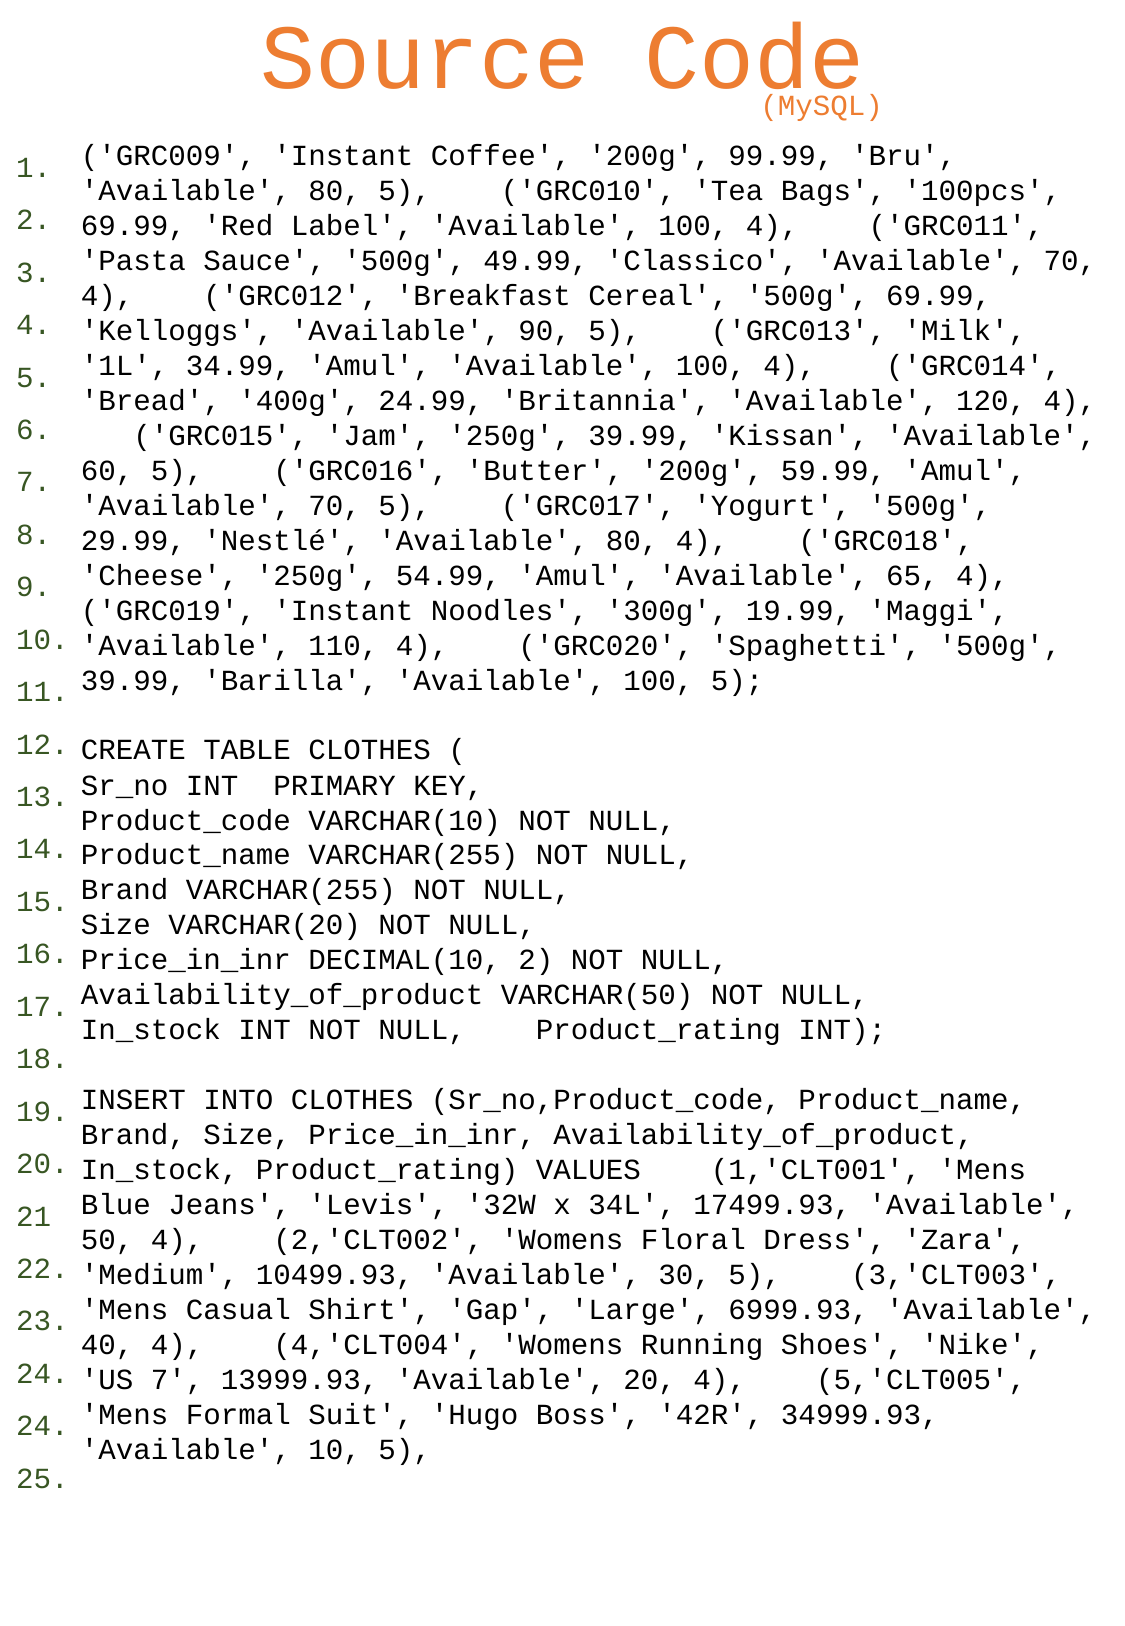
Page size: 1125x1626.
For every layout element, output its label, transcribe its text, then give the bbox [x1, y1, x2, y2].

text_box (MySQL) [745, 78, 976, 129]
text_box 1. 2. 3. 4. 5. 6. 7. 8. 9. 10. 11. 12. 13. 14. 15. 16. 17. 18. 19. 20. 21 22. 23. 24. 24. 25. [1, 123, 85, 1502]
title Source Code [42, 0, 1083, 85]
text_box ('GRC009', 'Instant Coffee', '200g', 99.99, 'Bru', 'Available', 80, 5), ('GRC010', 'Tea Bags', '100pcs', 69.99, 'Red Label', 'Available', 100, 4), ('GRC011', 'Pasta Sauce', '500g', 49.99, 'Classico', 'Available', 70, 4), ('GRC012', 'Breakfast Cereal', '500g', 69.99, 'Kelloggs', 'Available', 90, 5), ('GRC013', 'Milk', '1L', 34.99, 'Amul', 'Available', 100, 4), ('GRC014', 'Bread', '400g', 24.99, 'Britannia', 'Available', 120, 4), ('GRC015', 'Jam', '250g', 39.99, 'Kissan', 'Available', 60, 5), ('GRC016', 'Butter', '200g', 59.99, 'Amul', 'Available', 70, 5), ('GRC017', 'Yogurt', '500g', 29.99, 'Nestlé', 'Available', 80, 4), ('GRC018', 'Cheese', '250g', 54.99, 'Amul', 'Available', 65, 4), ('GRC019', 'Instant Noodles', '300g', 19.99, 'Maggi', 'Available', 110, 4), ('GRC020', 'Spaghetti', '500g', 39.99, 'Barilla', 'Available', 100, 5); CREATE TABLE CLOTHES ( Sr_no INT PRIMARY KEY, Product_code VARCHAR(10) NOT NULL, Product_name VARCHAR(255) NOT NULL, Brand VARCHAR(255) NOT NULL, Size VARCHAR(20) NOT NULL, Price_in_inr DECIMAL(10, 2) NOT NULL, Availability_of_product VARCHAR(50) NOT NULL, In_stock INT NOT NULL, Product_rating INT); INSERT INTO CLOTHES (Sr_no,Product_code, Product_name, Brand, Size, Price_in_inr, Availability_of_product, In_stock, Product_rating) VALUES (1,'CLT001', 'Mens Blue Jeans', 'Levis', '32W x 34L', 17499.93, 'Available', 50, 4), (2,'CLT002', 'Womens Floral Dress', 'Zara', 'Medium', 10499.93, 'Available', 30, 5), (3,'CLT003', 'Mens Casual Shirt', 'Gap', 'Large', 6999.93, 'Available', 40, 4), (4,'CLT004', 'Womens Running Shoes', 'Nike', 'US 7', 13999.93, 'Available', 20, 4), (5,'CLT005', 'Mens Formal Suit', 'Hugo Boss', '42R', 34999.93, 'Available', 10, 5), [66, 129, 1125, 1473]
